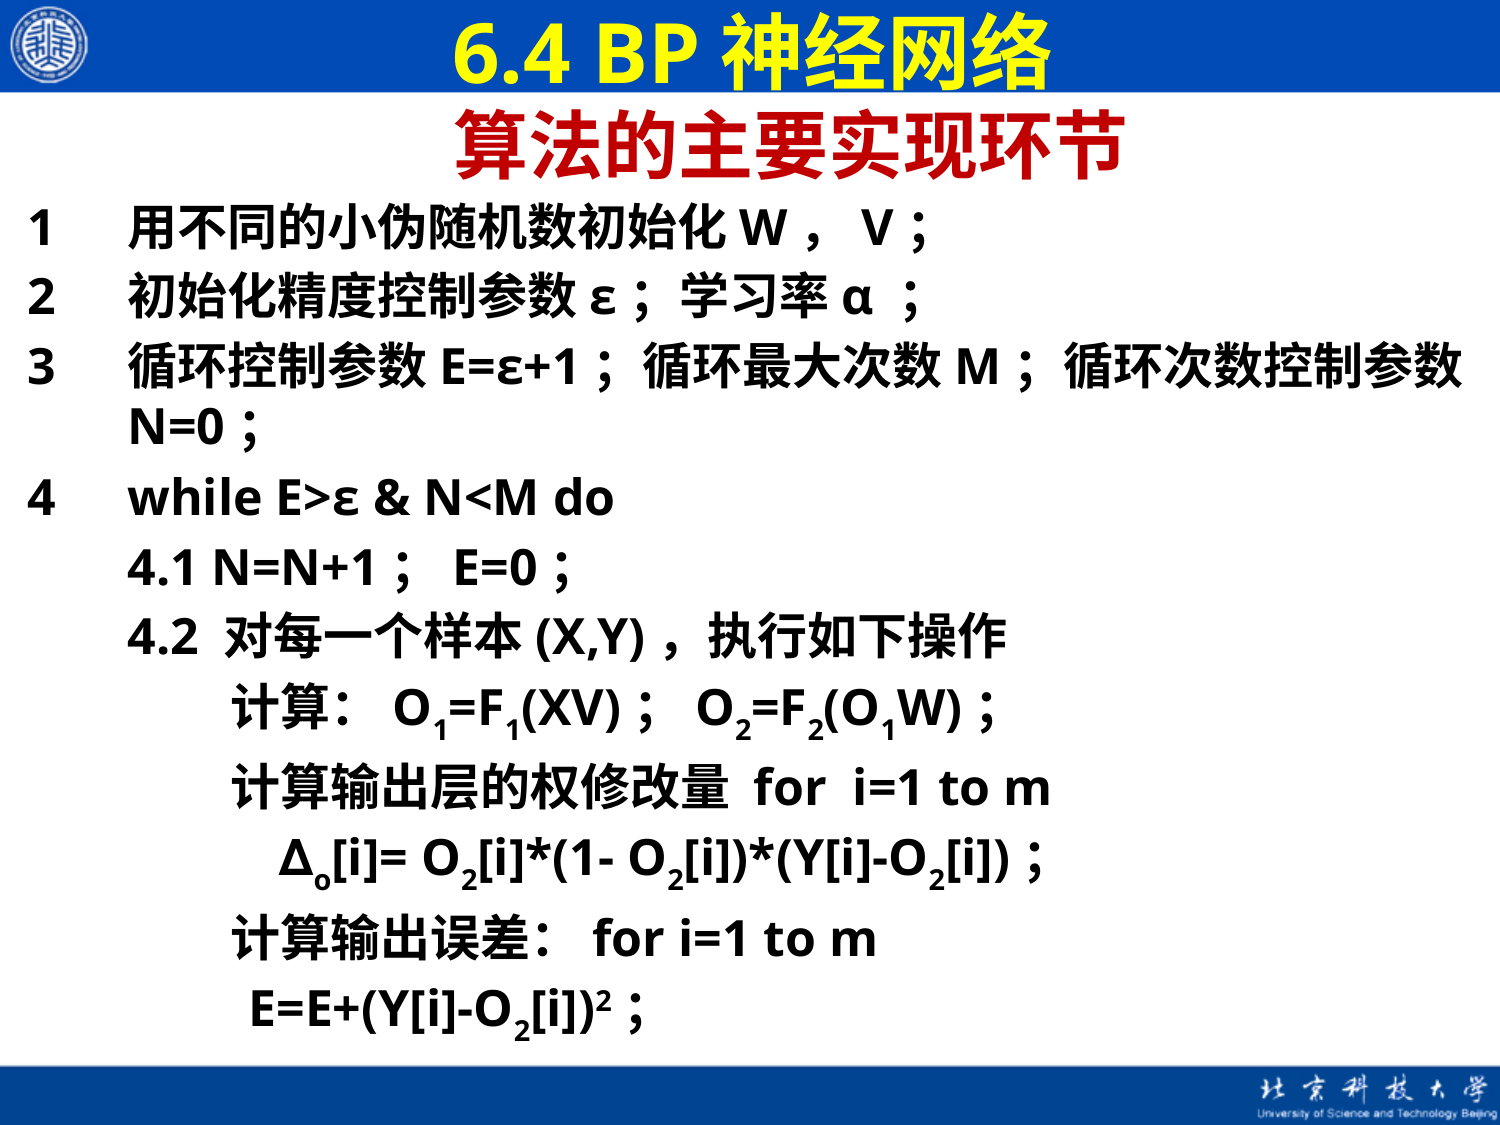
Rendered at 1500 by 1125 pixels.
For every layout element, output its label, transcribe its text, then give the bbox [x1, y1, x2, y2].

title 算法的主要实现环节 [125, 99, 1475, 187]
text_box 6.4 BP神经网络 [125, 0, 1382, 100]
picture [0, 0, 1500, 1125]
list 用不同的小伪随机数初始化W，V； 初始化精度控制参数ε；学习率α ； 循环控制参数E=ε+1；循环最大次数M；循环次数控制参数N=0； while E>ε & N<M do 4.1 N=N+1；E=0； 4.2 对每一个样本(X,Y)，执行如下操作 计算：O1=F1(XV)；O2=F2(O1W)； 计算输出层的权修改量 for i=1 to m ∆o[i]= O2[i]*(1- O2[i])*(Y[i]-O2[i])； 计算输出误差：for i=1 to m E=E+(Y[i]-O2[i])2； [12, 187, 1488, 1063]
